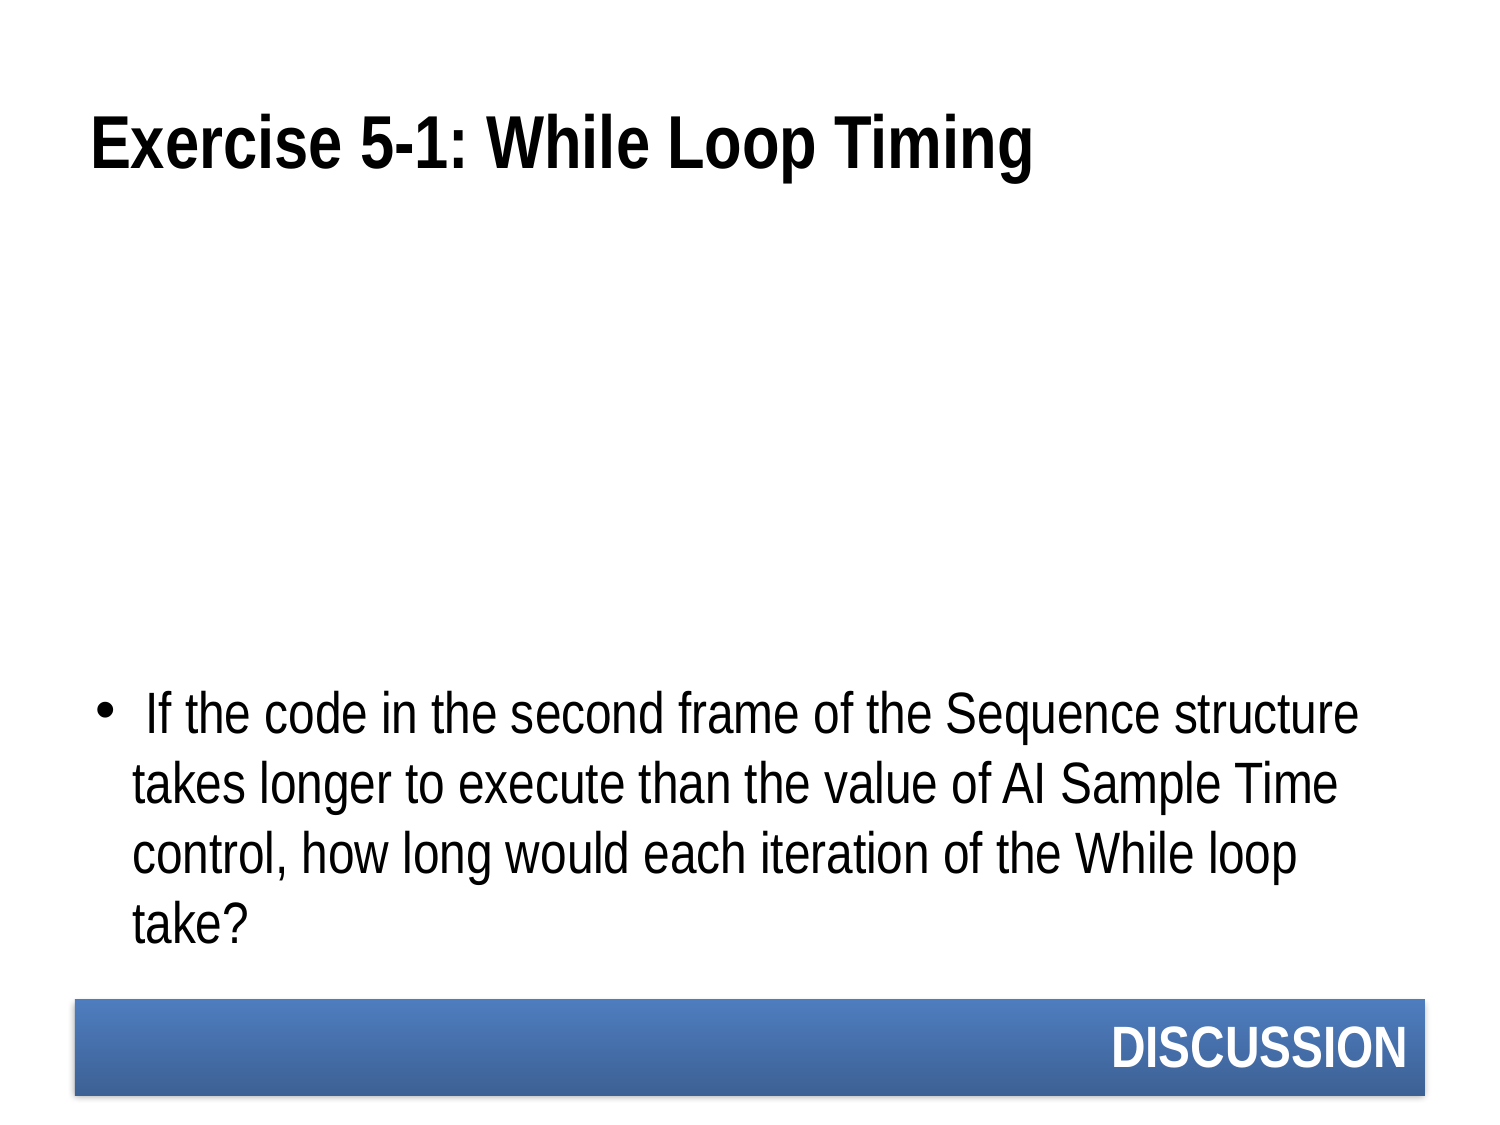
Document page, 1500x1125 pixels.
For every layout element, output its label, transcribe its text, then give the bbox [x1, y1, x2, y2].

list If the code in the second frame of the Sequence structure takes longer to execute than the value of AI Sample Time control, how long would each iteration of the While loop take? [80, 637, 1425, 963]
title Exercise 5-1: While Loop Timing [75, 45, 1425, 233]
